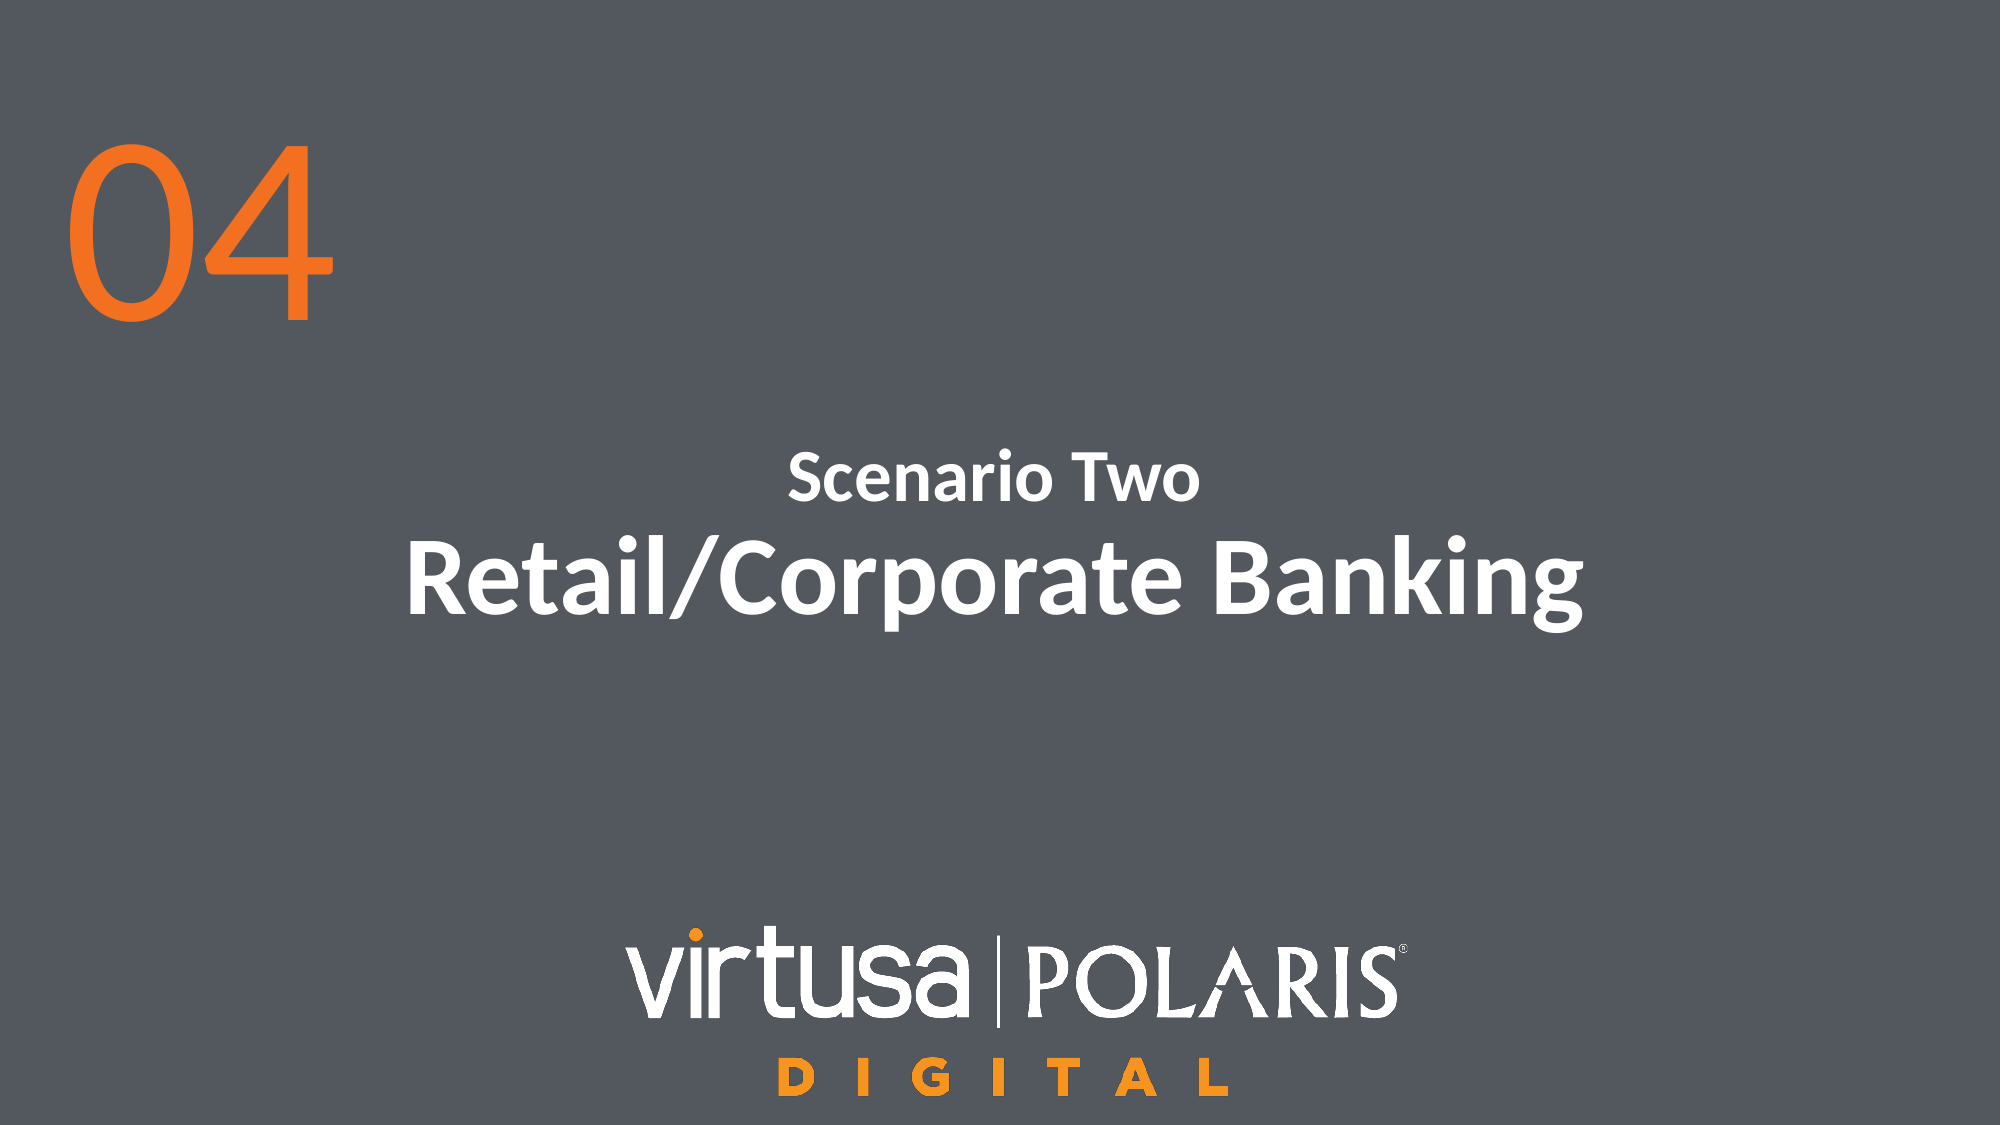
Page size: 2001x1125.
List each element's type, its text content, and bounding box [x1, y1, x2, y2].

text_box 04 [63, 50, 339, 376]
picture [624, 924, 1408, 1097]
title Scenario Two Retail/Corporate Banking [137, 425, 1838, 651]
